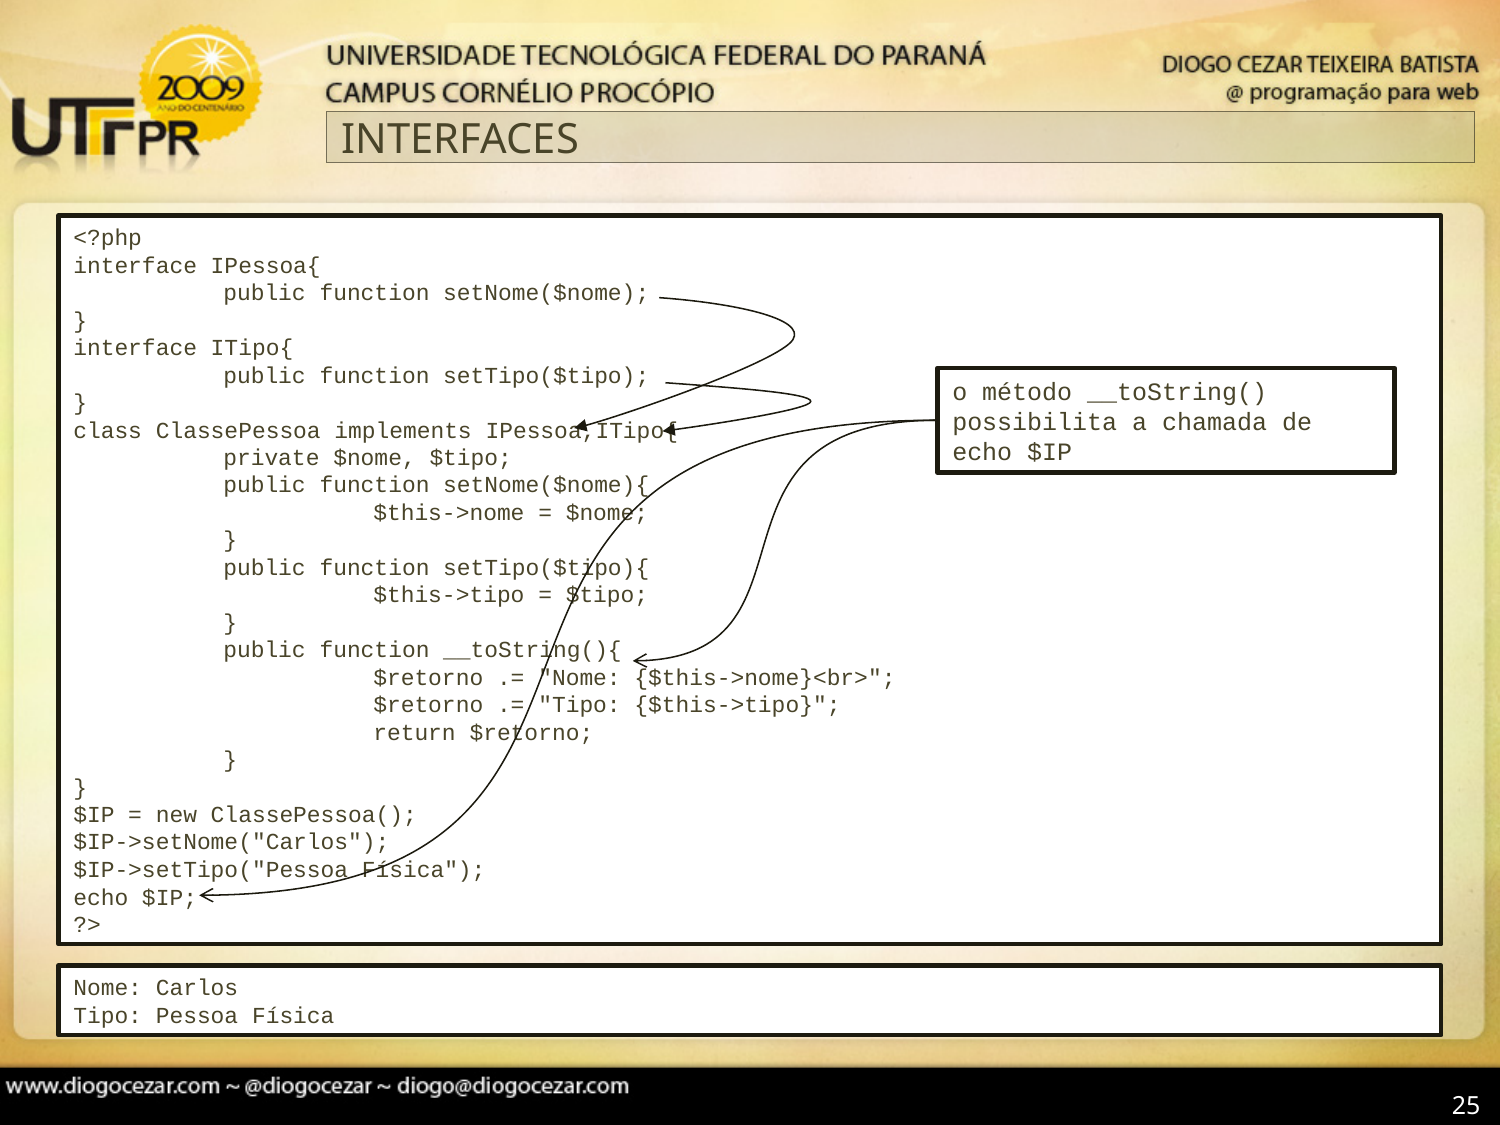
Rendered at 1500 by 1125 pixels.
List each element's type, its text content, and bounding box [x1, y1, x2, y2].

text_box [663, 385, 812, 418]
text_box <?php interface IPessoa{ public function setNome($nome); } interface ITipo{ public function setTipo($tipo); } class ClassePessoa implements IPessoa,ITipo{ private $nome, $tipo; public function setNome($nome){ $this->nome = $nome; } public function setTipo($tipo){ $this->tipo = $tipo; } public function __toString(){ $retorno .= "Nome: {$this->nome}<br>"; $retorno .= "Tipo: {$this->tipo}"; return $retorno; } } $IP = new ClassePessoa(); $IP->setNome("Carlos"); $IP->setTipo("Pessoa Física"); echo $IP; ?> [56, 213, 1443, 946]
picture [0, 0, 1500, 1125]
title INTERFACES [326, 111, 1475, 163]
text_box o método __toString() possibilita a chamada de echo $IP [935, 366, 1397, 475]
slide_number 25 [1417, 1076, 1496, 1125]
text_box [580, 296, 796, 419]
text_box Nome: Carlos Tipo: Pessoa Física [56, 963, 1443, 1037]
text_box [198, 420, 938, 896]
